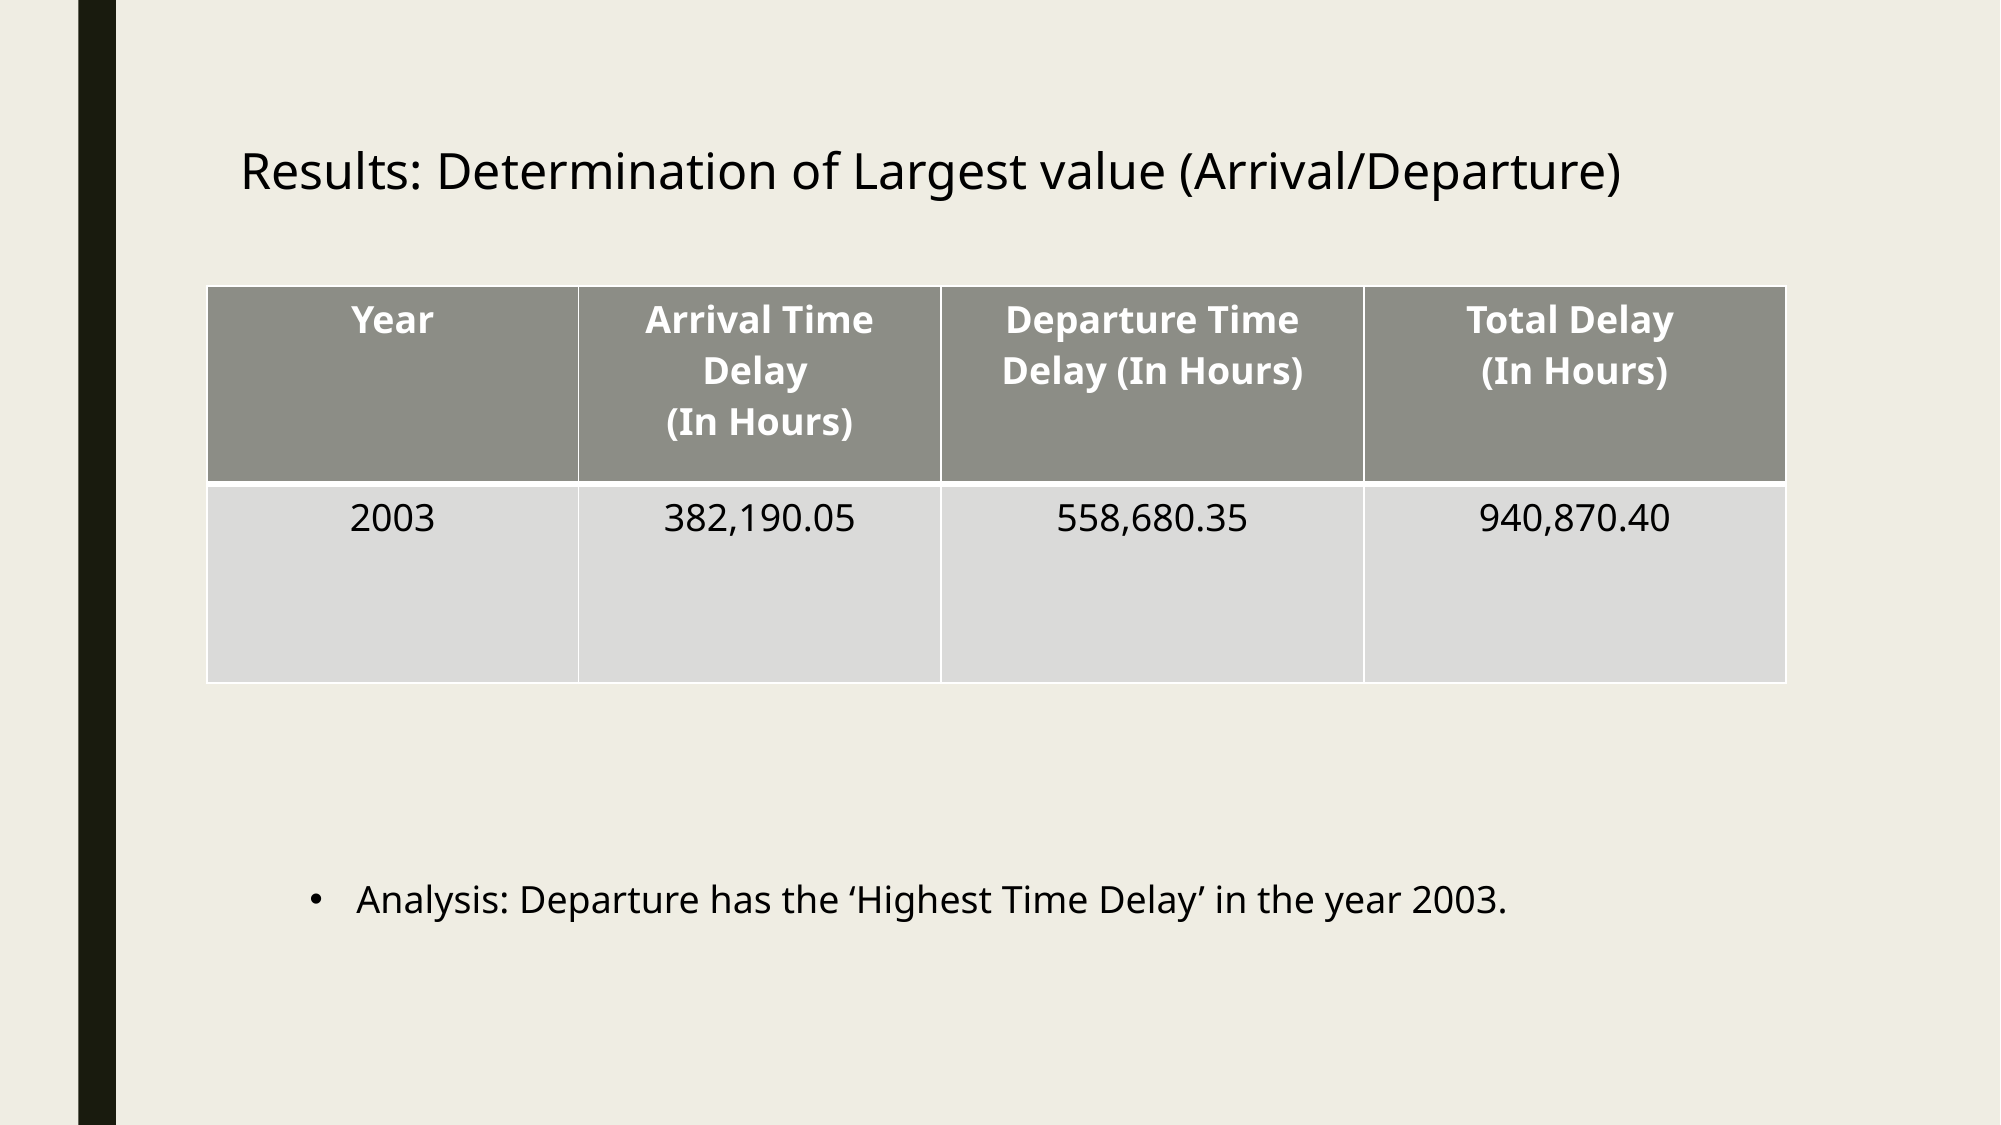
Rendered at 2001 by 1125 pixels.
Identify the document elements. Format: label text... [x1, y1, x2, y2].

table_header Year [208, 287, 578, 481]
table_cell 940,870.40 [1365, 487, 1785, 682]
table_cell 2003 [208, 487, 578, 682]
table_header Departure Time Delay (In Hours) [942, 287, 1363, 481]
text_box Results: Determination of Largest value (Arrival/Departure) [170, 132, 1693, 208]
text_box Analysis: Departure has the ‘Highest Time Delay’ in the year 2003. [294, 868, 1807, 929]
table_cell 382,190.05 [579, 487, 940, 682]
table_header Total Delay (In Hours) [1365, 287, 1785, 481]
table_cell 558,680.35 [942, 487, 1363, 682]
table_header Arrival Time Delay (In Hours) [579, 287, 940, 481]
